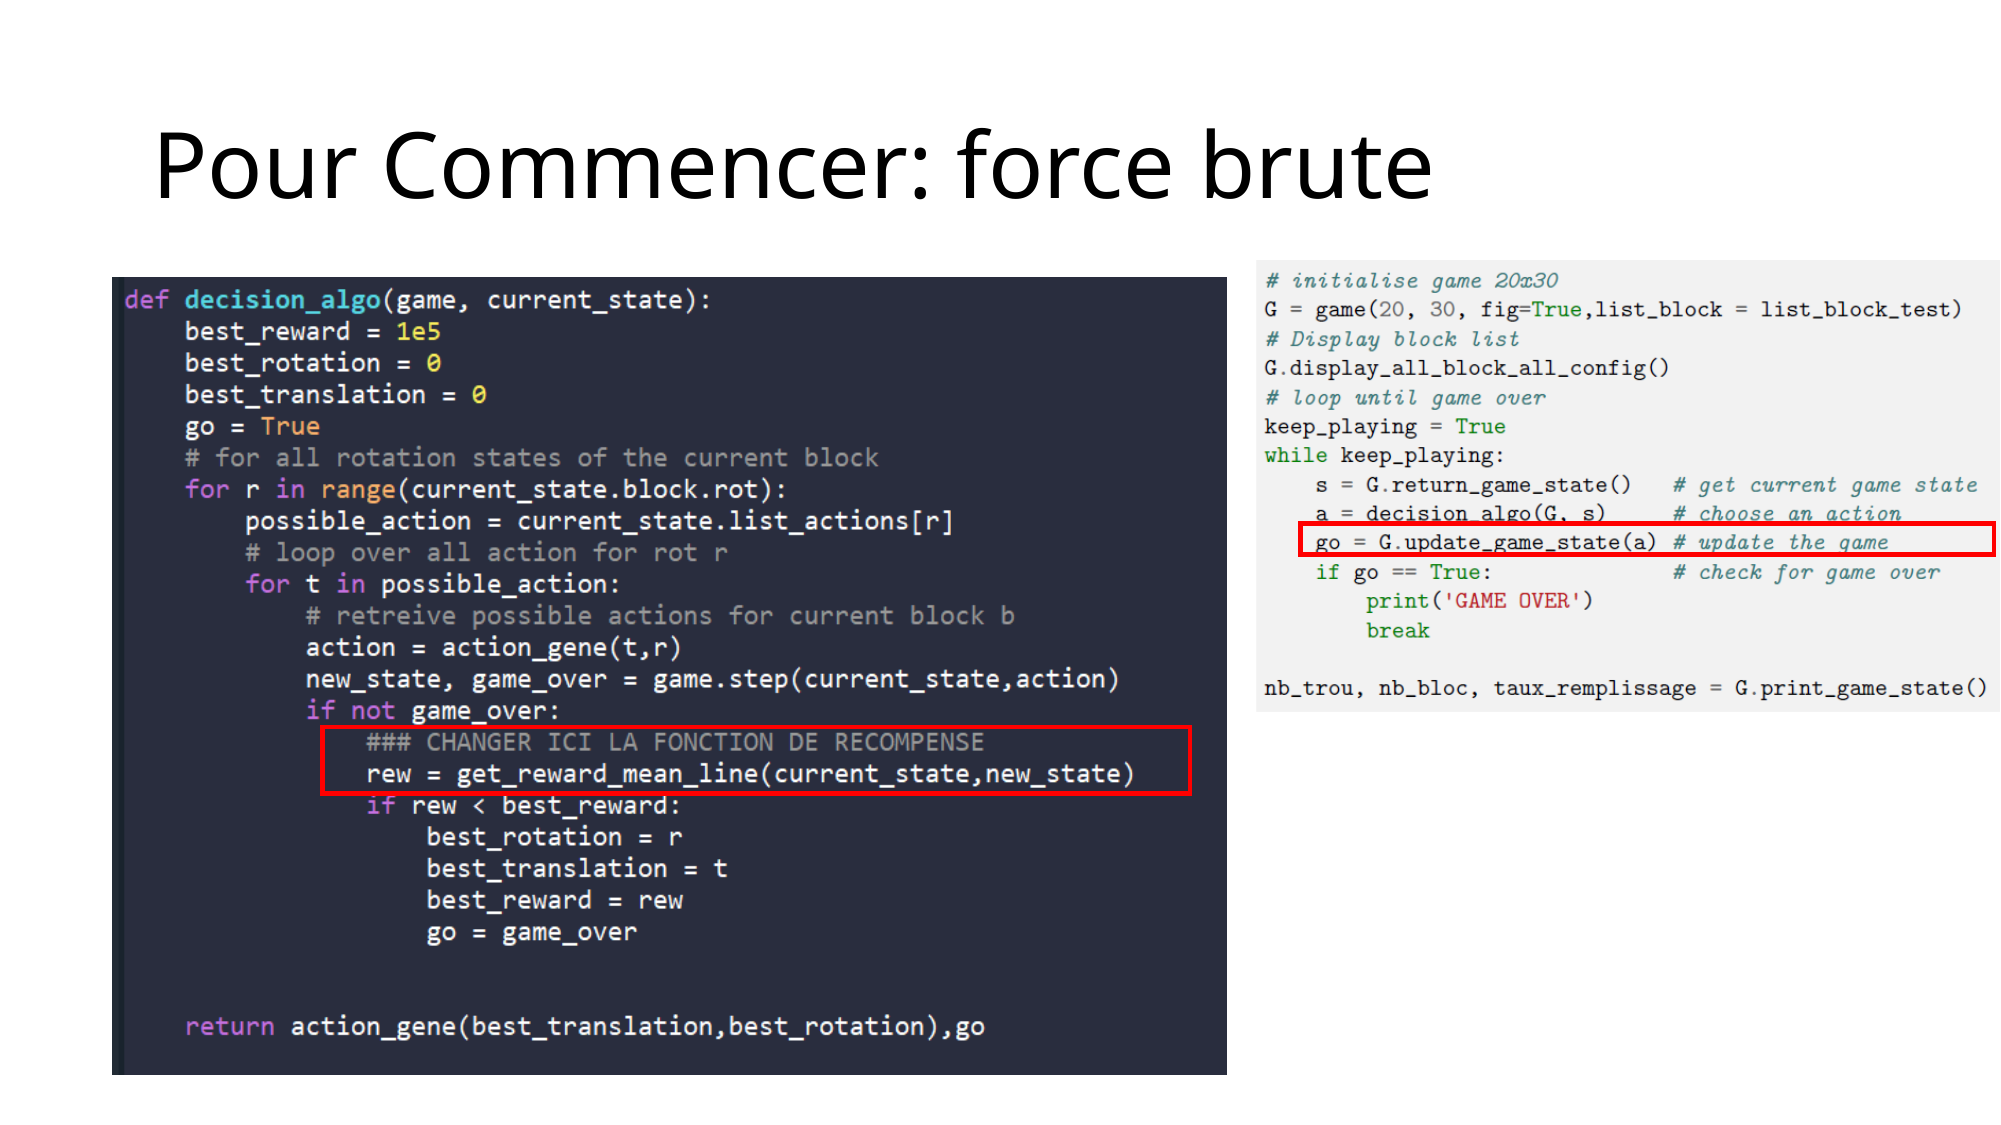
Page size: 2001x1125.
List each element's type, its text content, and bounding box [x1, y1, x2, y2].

title Pour Commencer: force brute [137, 59, 1863, 278]
picture [112, 277, 1227, 1075]
picture [1251, 260, 2000, 713]
